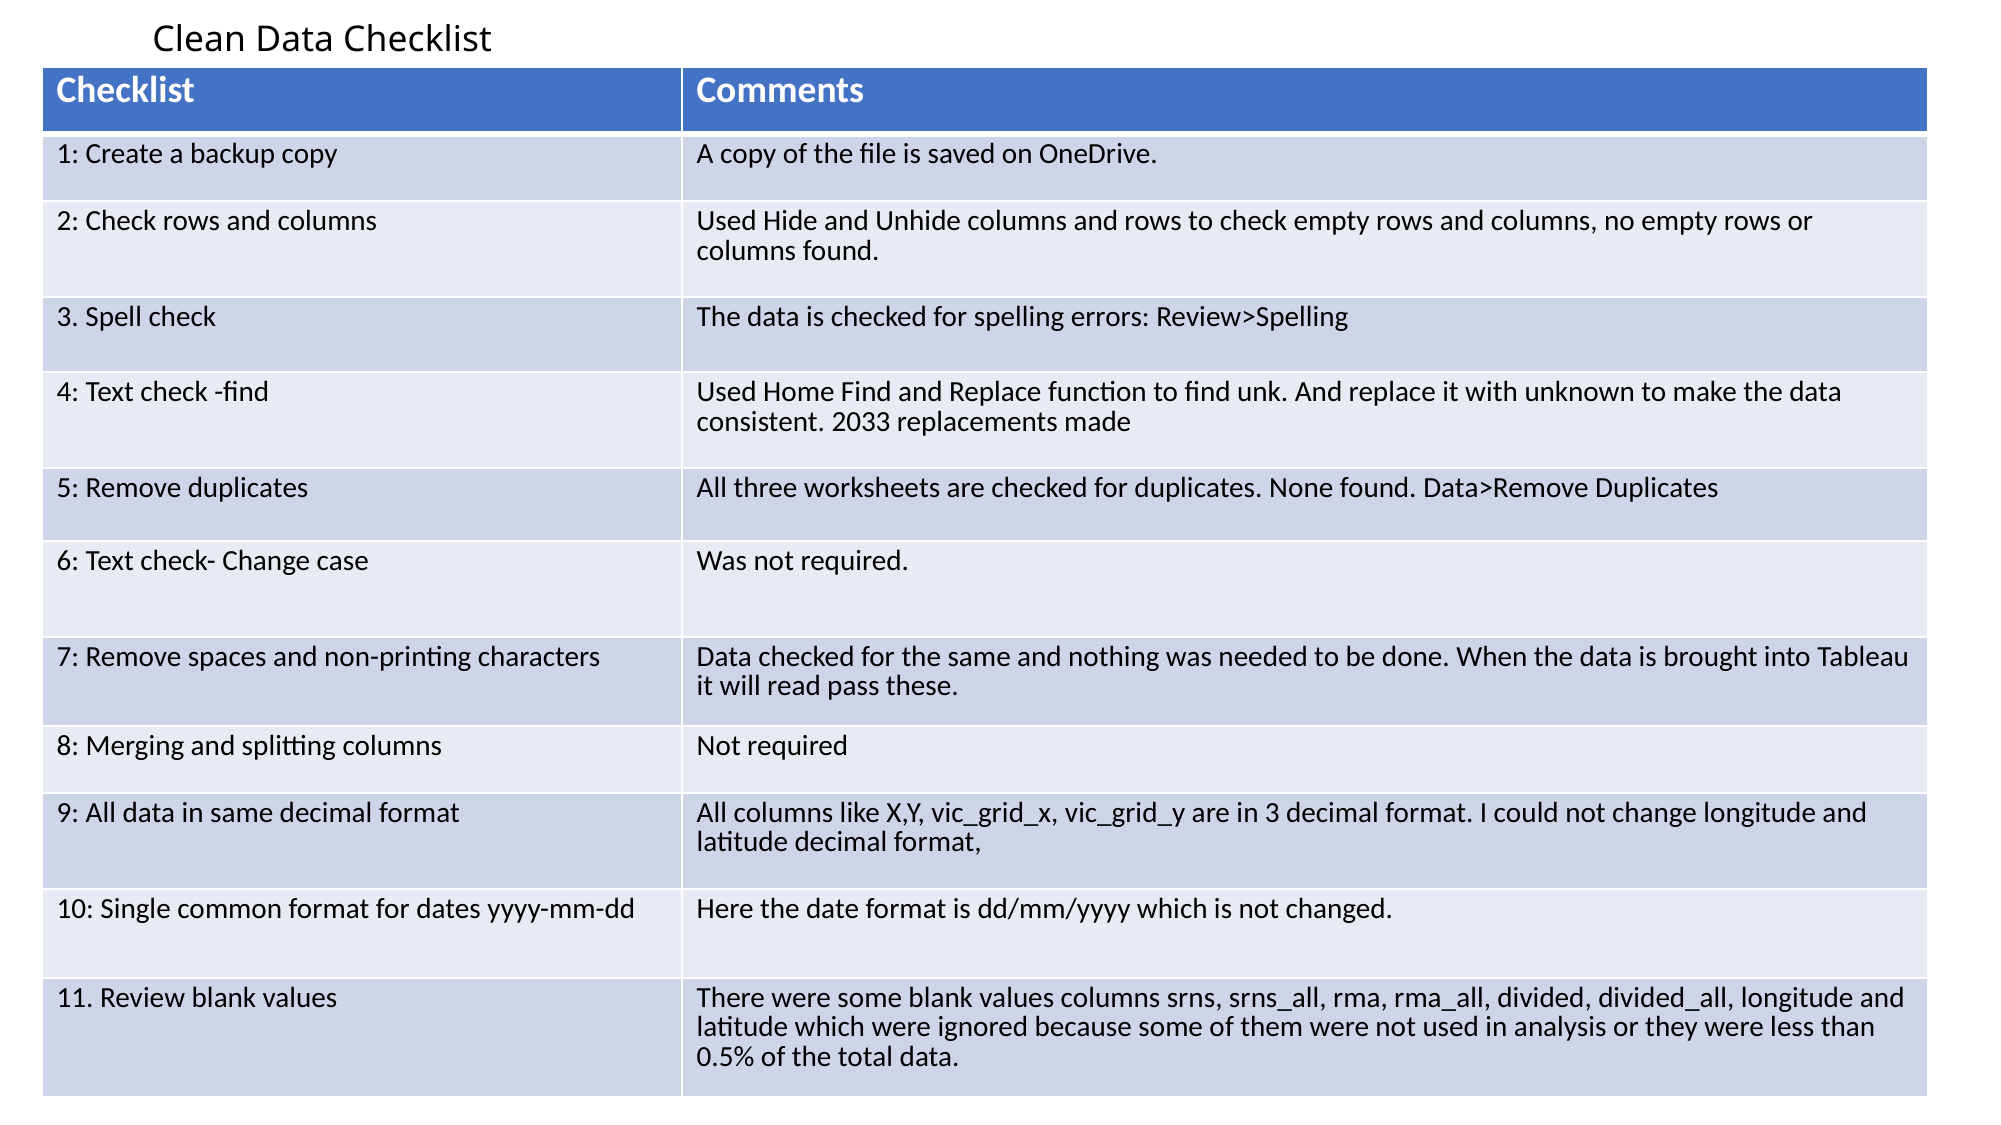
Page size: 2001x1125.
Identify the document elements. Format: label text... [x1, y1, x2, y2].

table_cell 2: Check rows and columns [43, 202, 681, 296]
table_cell 8: Merging and splitting columns [43, 727, 681, 792]
table_cell Not required [683, 727, 1927, 792]
table_cell 9: All data in same decimal format [43, 794, 681, 888]
table_cell 5: Remove duplicates [43, 469, 681, 540]
table_cell 3. Spell check [43, 298, 681, 371]
table_cell 4: Text check -find [43, 373, 681, 467]
table_cell Used Hide and Unhide columns and rows to check empty rows and columns, no empty rows or columns found. [683, 202, 1927, 296]
table_cell Used Home Find and Replace function to find unk. And replace it with unknown to make the data consistent. 2033 replacements made [683, 373, 1927, 467]
table_cell All three worksheets are checked for duplicates. None found. Data>Remove Duplicates [683, 469, 1927, 540]
table_cell Here the date format is dd/mm/yyyy which is not changed. [683, 890, 1927, 977]
table_cell The data is checked for spelling errors: Review>Spelling [683, 298, 1927, 371]
table_header Checklist [43, 68, 681, 131]
title Clean Data Checklist [137, 13, 1863, 66]
table_cell There were some blank values columns srns, srns_all, rma, rma_all, divided, divided_all, longitude and latitude which were ignored because some of them were not used in analysis or they were less than 0.5% of the total data. [683, 979, 1927, 1096]
table_cell A copy of the file is saved on OneDrive. [683, 137, 1927, 200]
table_cell 11. Review blank values [43, 979, 681, 1096]
table_cell 10: Single common format for dates yyyy-mm-dd [43, 890, 681, 977]
table_cell 7: Remove spaces and non-printing characters [43, 638, 681, 725]
table_cell 6: Text check- Change case [43, 542, 681, 636]
table_cell Was not required. [683, 542, 1927, 636]
table_header Comments [683, 68, 1927, 131]
table_cell 1: Create a backup copy [43, 137, 681, 200]
table_cell All columns like X,Y, vic_grid_x, vic_grid_y are in 3 decimal format. I could not change longitude and latitude decimal format, [683, 794, 1927, 888]
table_cell Data checked for the same and nothing was needed to be done. When the data is brought into Tableau it will read pass these. [683, 638, 1927, 725]
